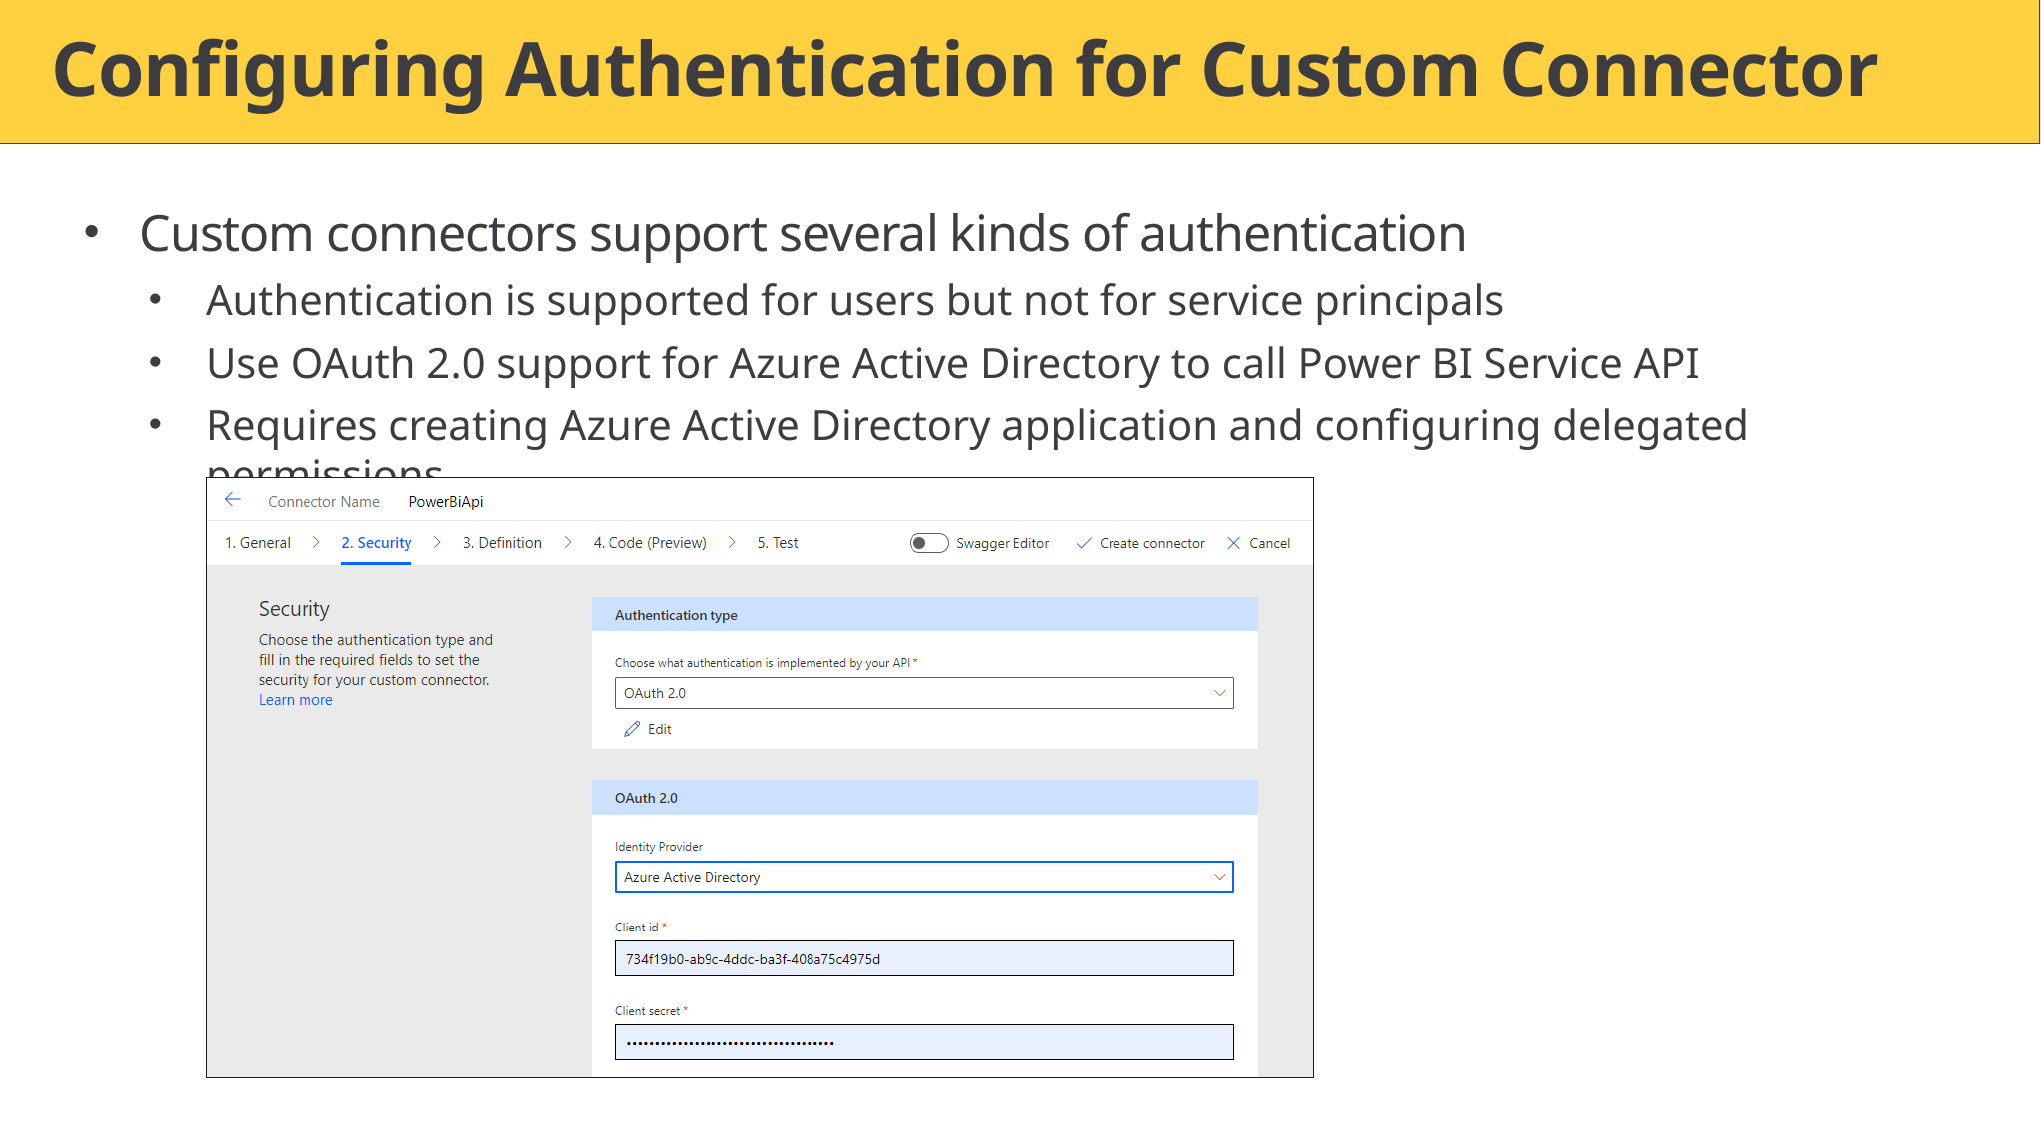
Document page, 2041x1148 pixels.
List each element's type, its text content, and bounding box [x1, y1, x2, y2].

title Configuring Authentication for Custom Connector [51, 31, 1988, 113]
picture [206, 477, 1314, 1079]
list Custom connectors support several kinds of authentication Authentication is supported for users but not for service principals Use OAuth 2.0 support for Azure Active Directory to call Power BI Service API Requires creating Azure Active Directory application and configuring delegated permissions [83, 201, 1988, 452]
